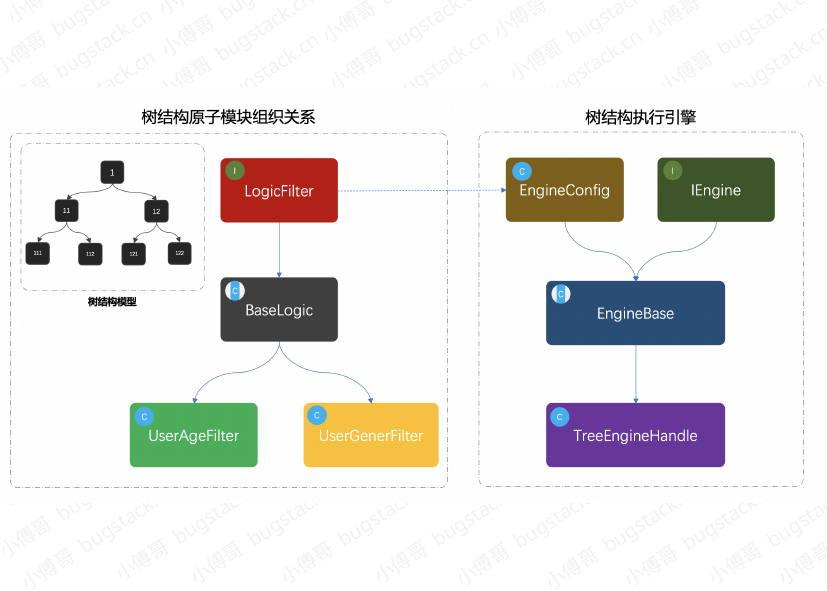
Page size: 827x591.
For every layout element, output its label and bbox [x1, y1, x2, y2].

picture [0, 87, 827, 503]
